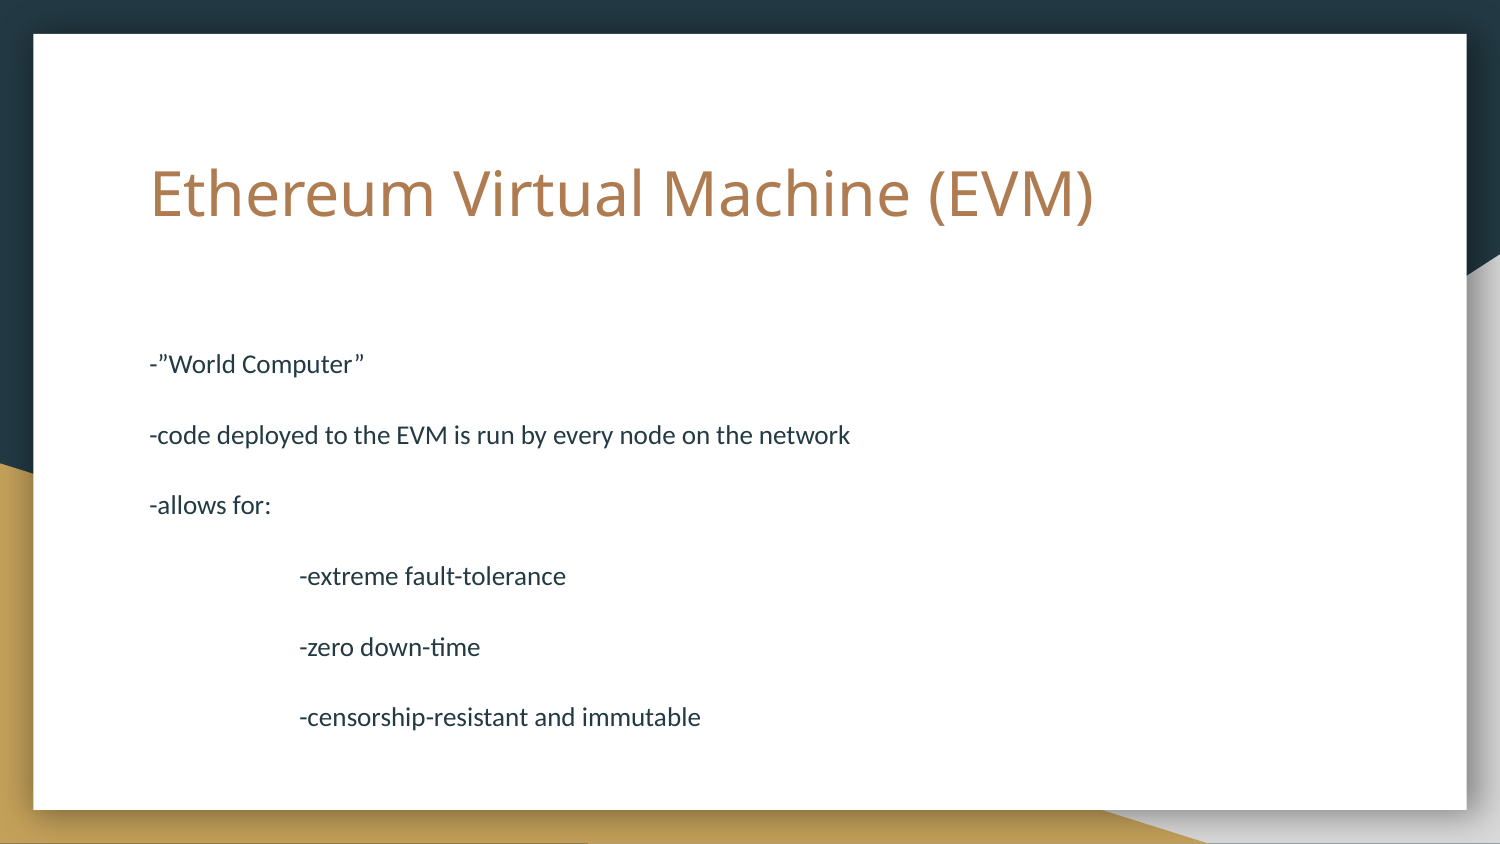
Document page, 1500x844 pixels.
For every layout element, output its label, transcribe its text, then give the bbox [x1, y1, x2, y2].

list -”World Computer” -code deployed to the EVM is run by every node on the network -allows for: -extreme fault-tolerance -zero down-time -censorship-resistant and immutable [134, 326, 1366, 729]
title Ethereum Virtual Machine (EVM) [134, 138, 1366, 296]
